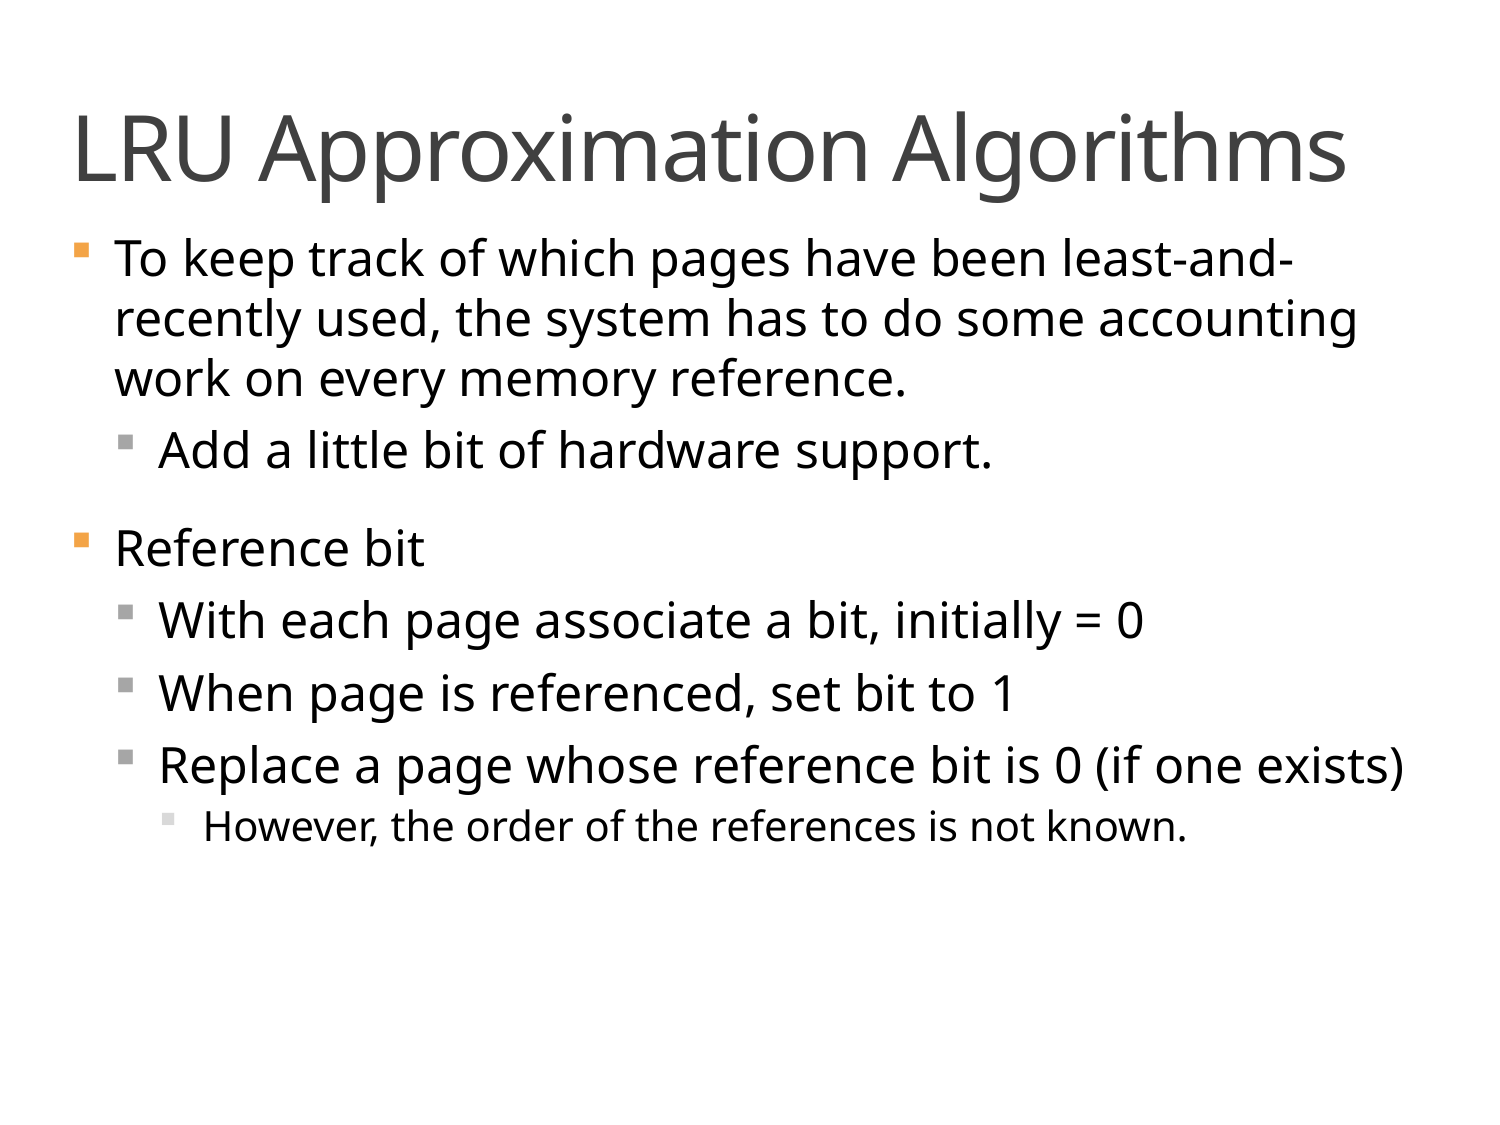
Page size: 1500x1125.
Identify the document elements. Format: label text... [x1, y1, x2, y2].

title LRU Approximation Algorithms [70, 104, 1430, 223]
list To keep track of which pages have been least-and-recently used, the system has to do some accounting work on every memory reference. Add a little bit of hardware support. Reference bit With each page associate a bit, initially = 0 When page is referenced, set bit to 1 Replace a page whose reference bit is 0 (if one exists) However, the order of the references is not known. [70, 226, 1430, 1065]
